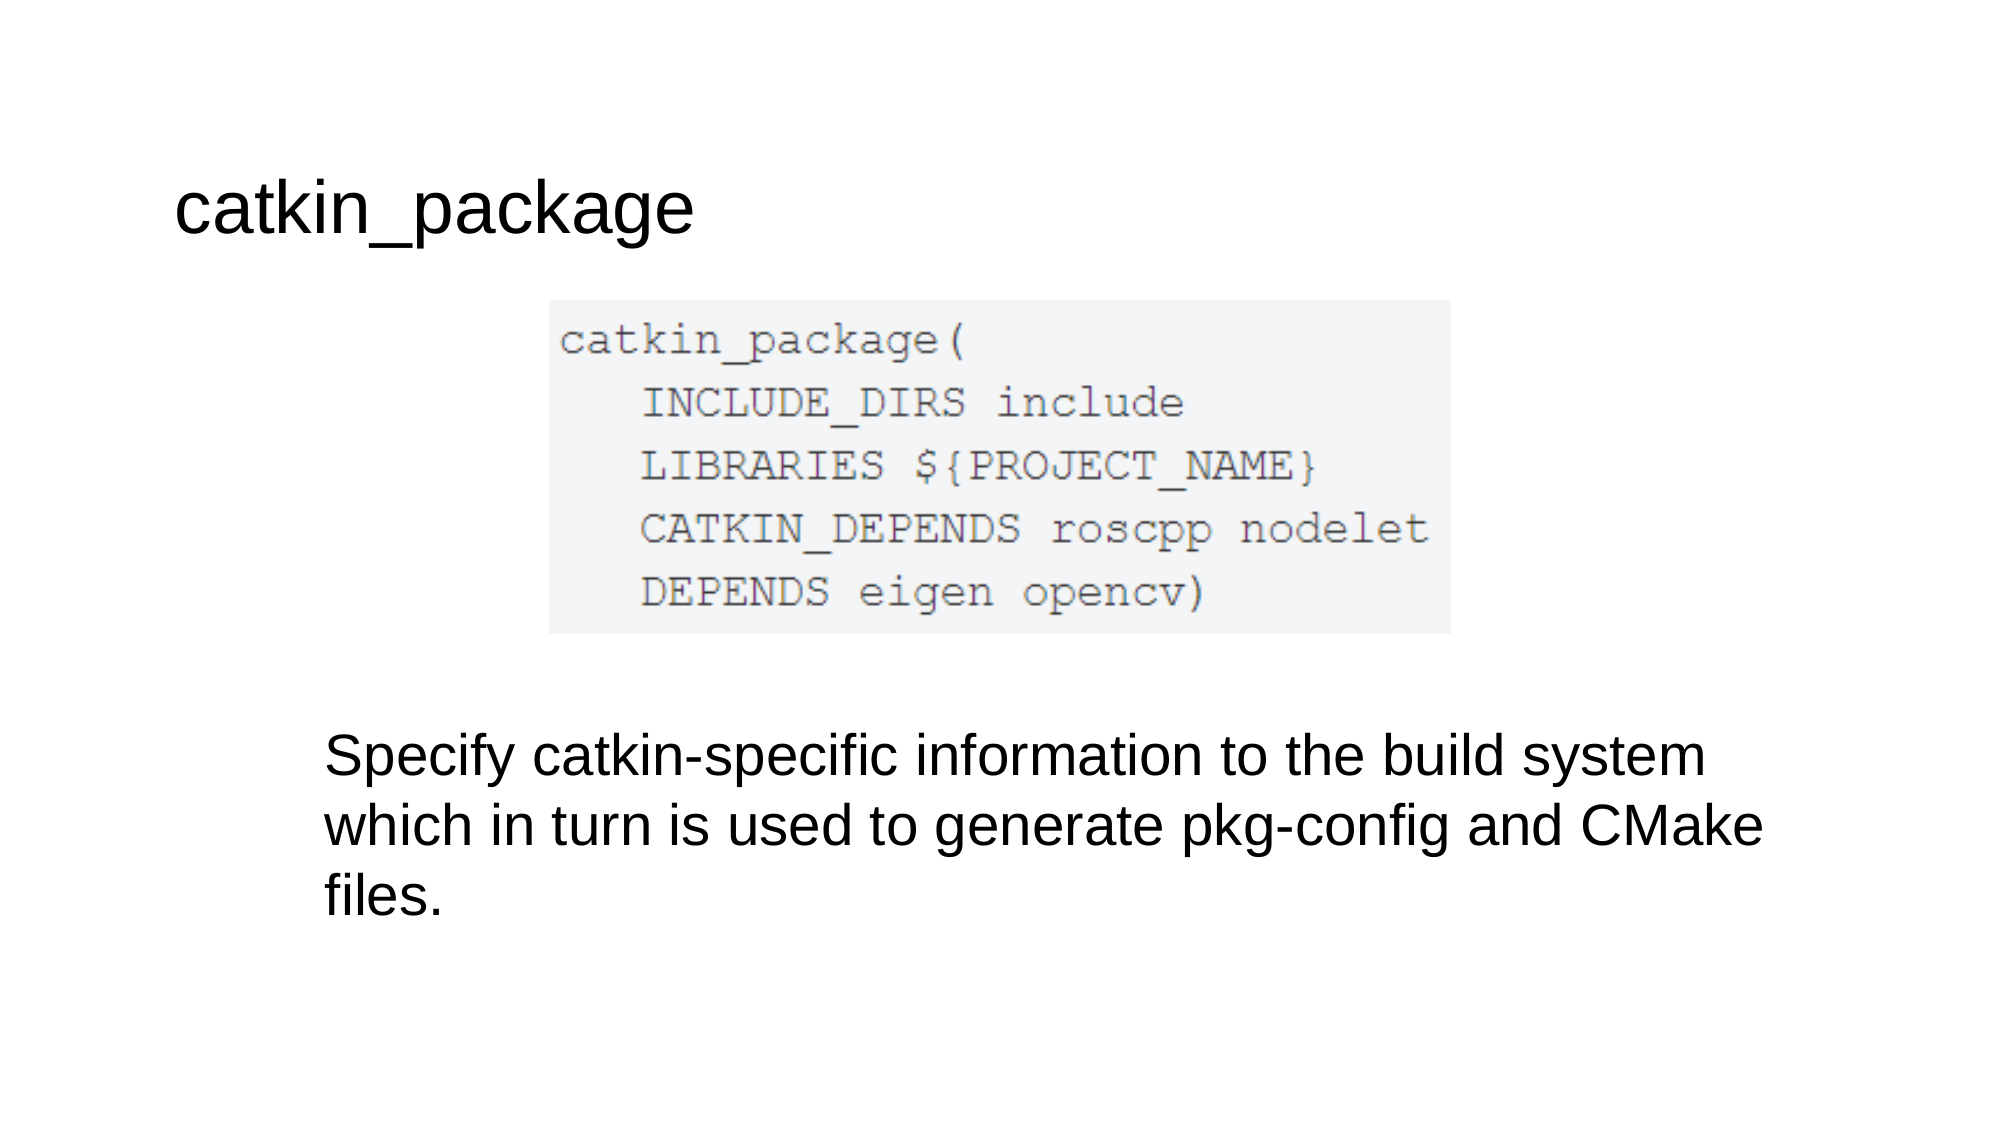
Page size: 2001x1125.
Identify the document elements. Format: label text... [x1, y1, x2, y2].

list catkin_package Specify catkin-specific information to the build system which in turn is used to generate pkg-config and CMake files. [159, 161, 1827, 1024]
picture [549, 300, 1451, 634]
